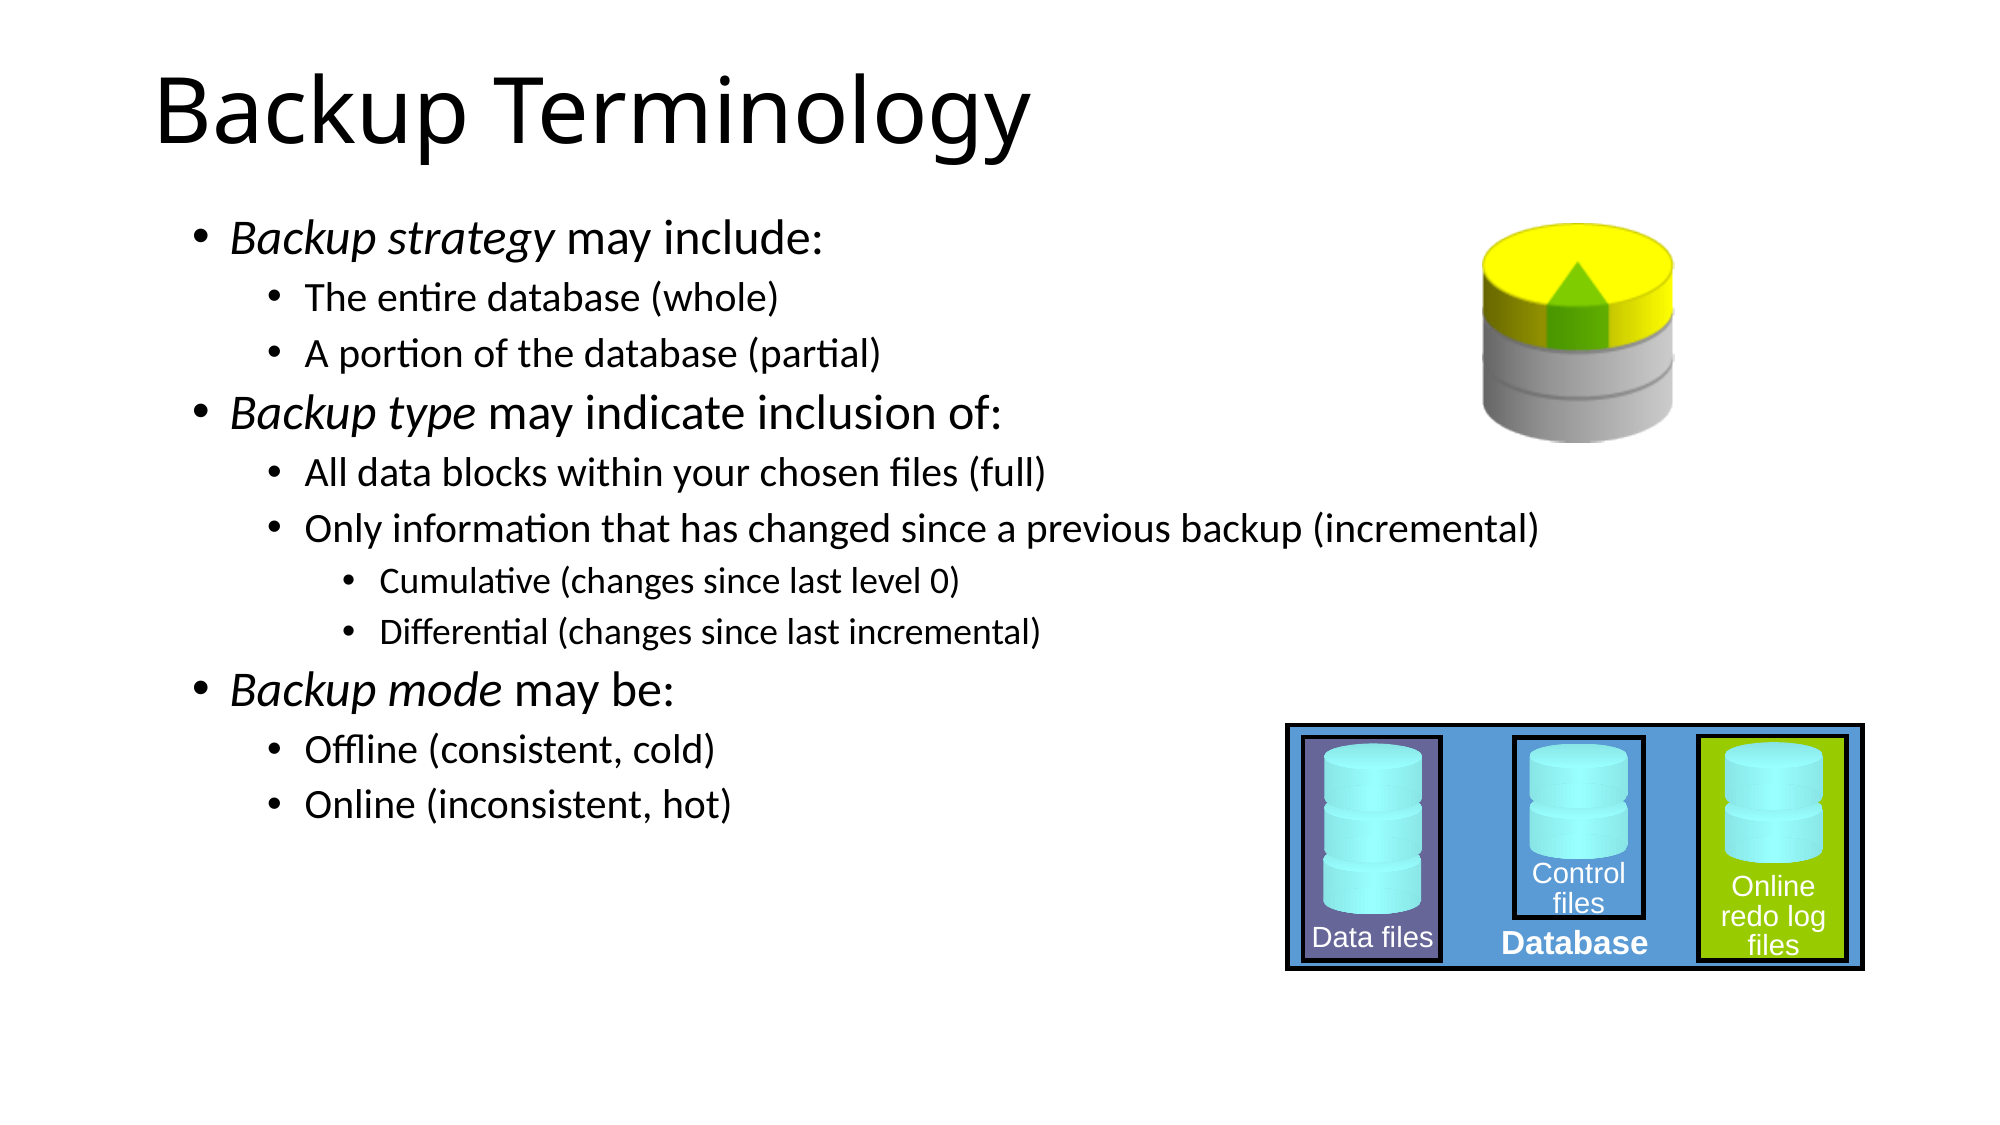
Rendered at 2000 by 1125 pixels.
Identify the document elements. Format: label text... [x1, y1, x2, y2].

title Backup Terminology [137, 59, 1862, 203]
list Backup strategy may include: The entire database (whole) A portion of the database (partial) Backup type may indicate inclusion of: All data blocks within your chosen files (full) Only information that has changed since a previous backup (incremental) Cumulative (changes since last level 0) Differential (changes since last incremental) Backup mode may be: Offline (consistent, cold) Online (inconsistent, hot) [102, 203, 1898, 882]
picture [1482, 219, 1675, 448]
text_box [1287, 724, 1863, 972]
